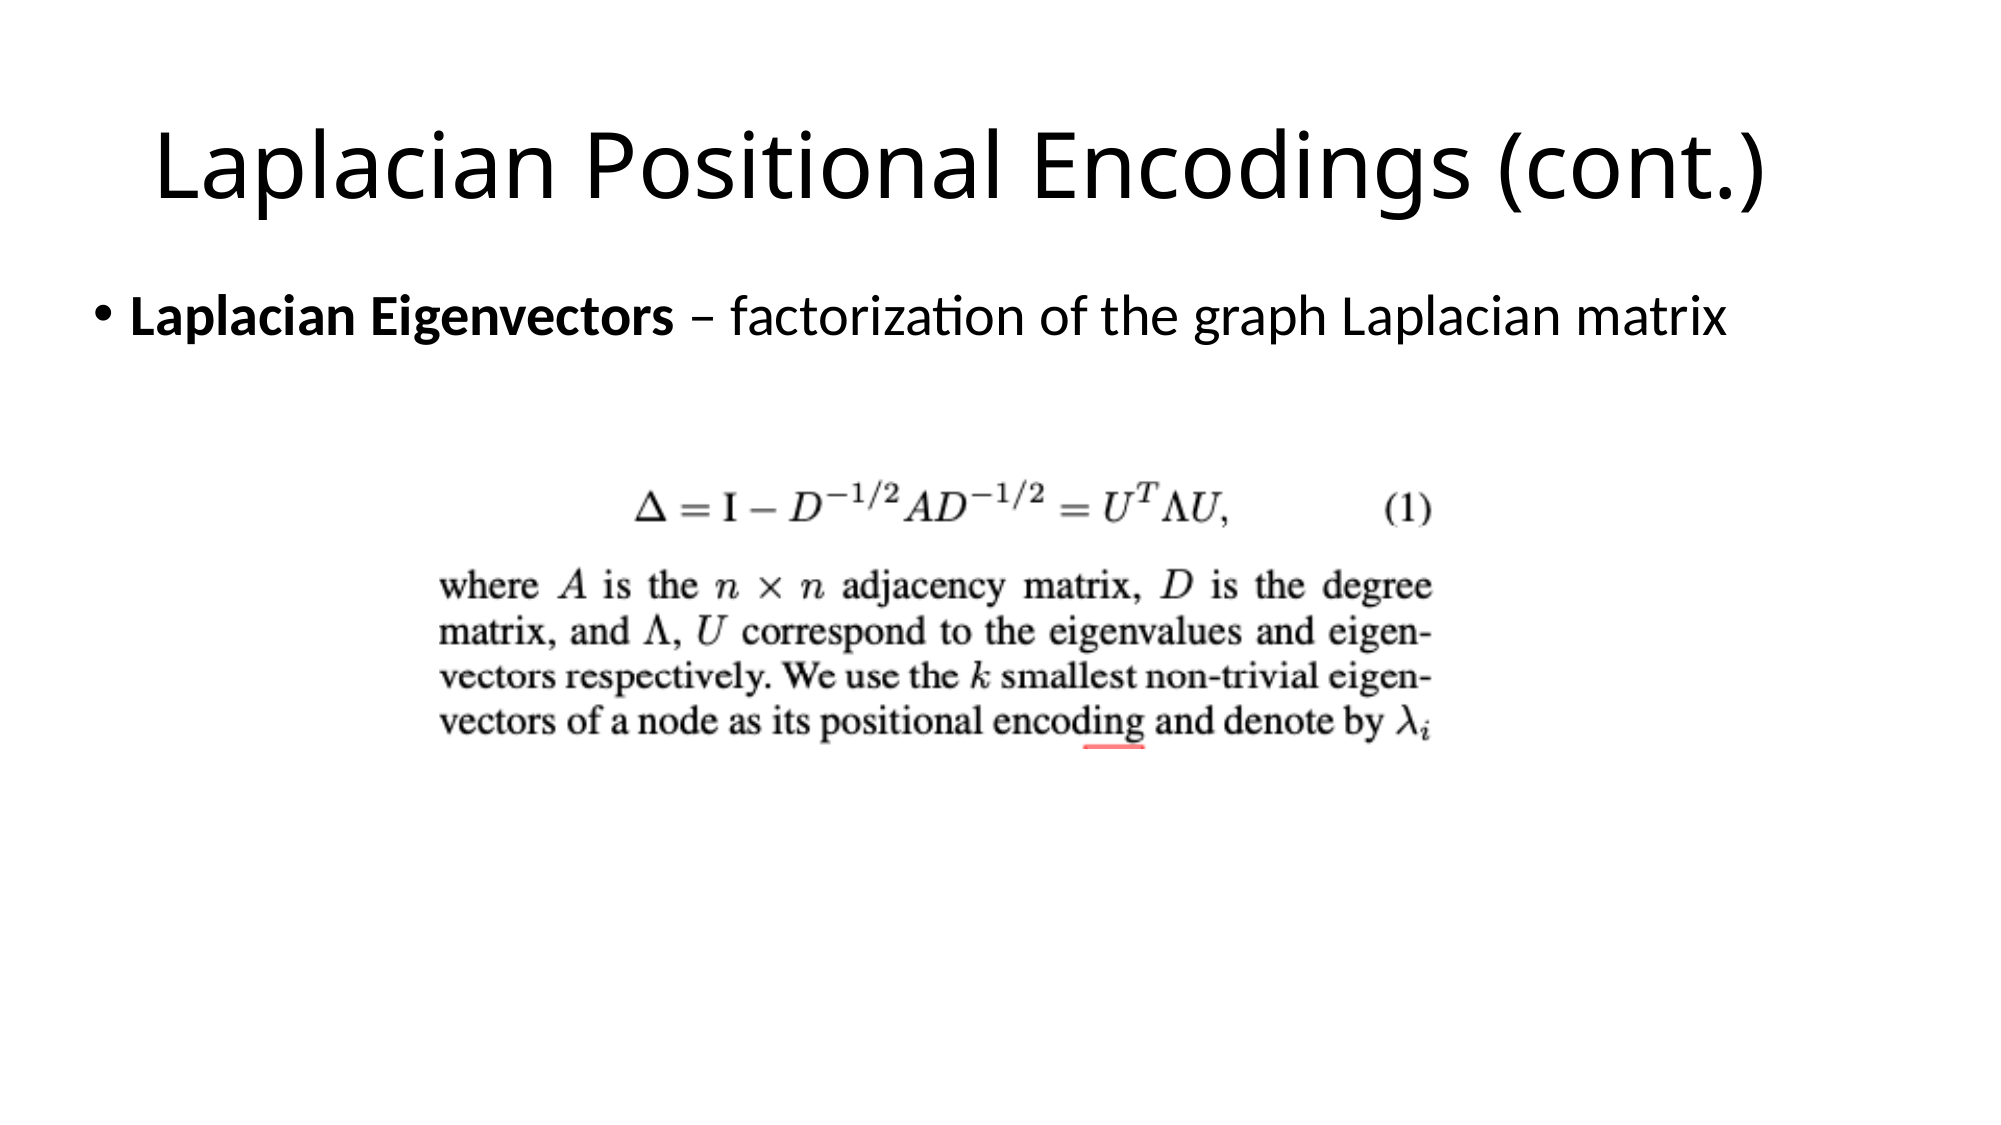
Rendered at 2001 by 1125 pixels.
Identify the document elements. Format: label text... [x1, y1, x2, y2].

text_box Laplacian Eigenvectors – factorization of the graph Laplacian matrix [78, 277, 1804, 992]
title Laplacian Positional Encodings (cont.) [137, 59, 1863, 278]
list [439, 457, 1442, 750]
